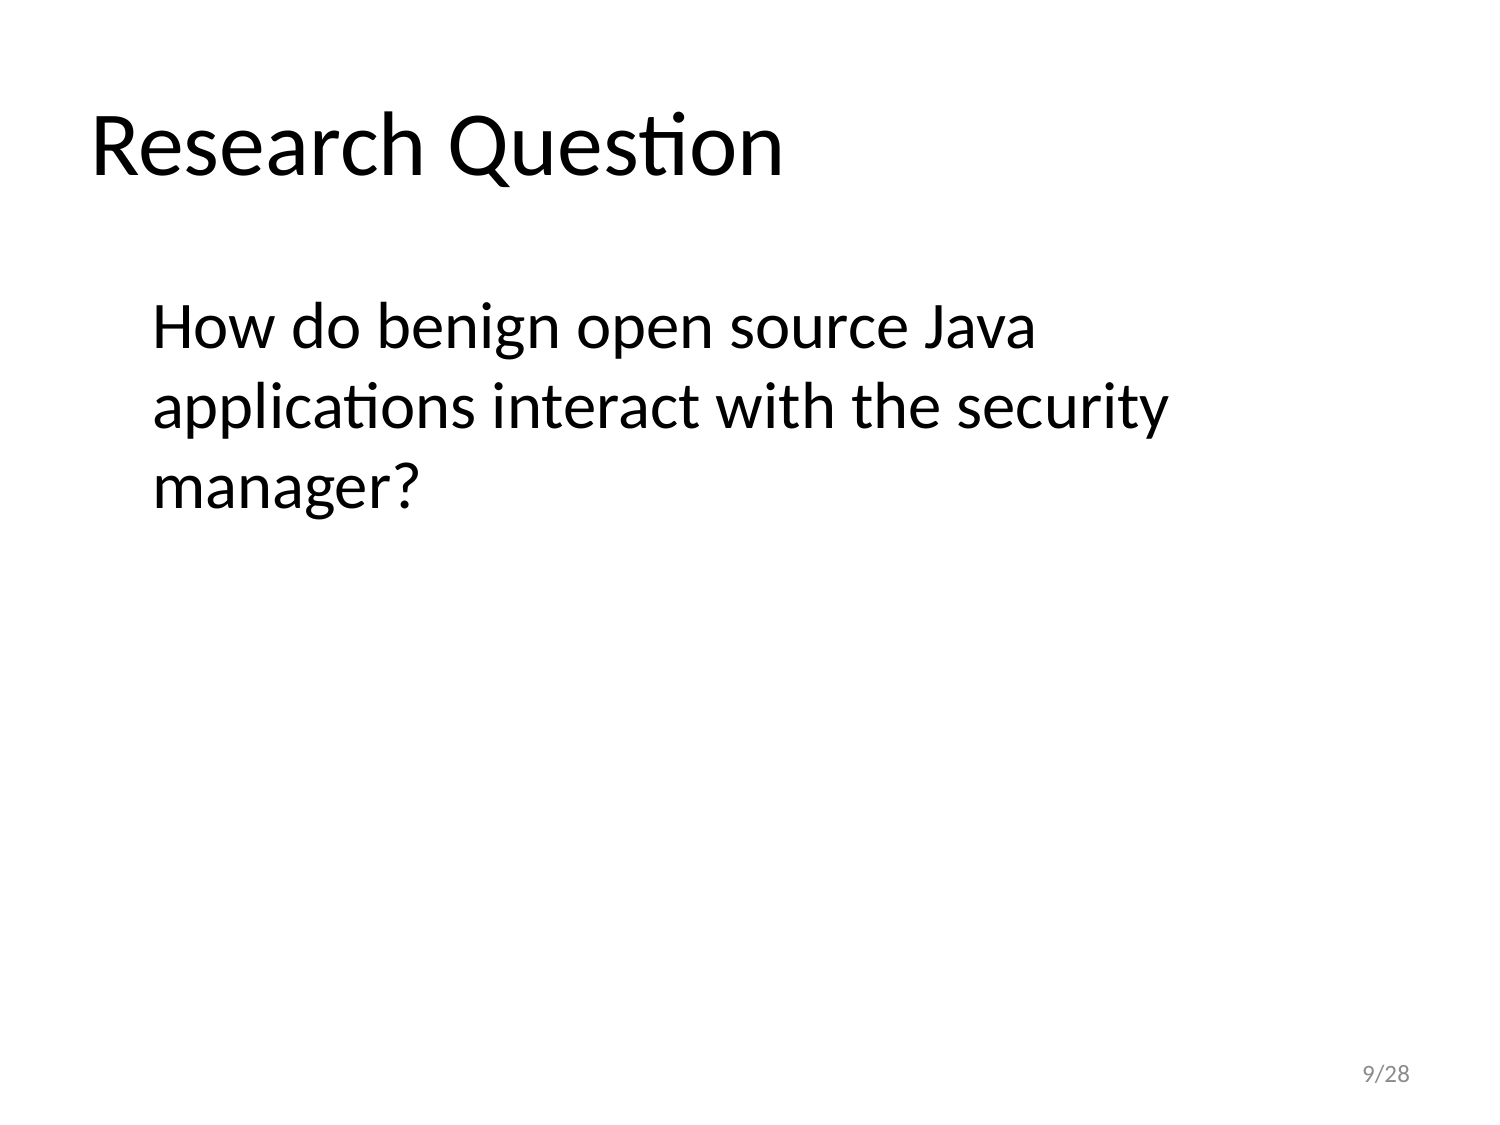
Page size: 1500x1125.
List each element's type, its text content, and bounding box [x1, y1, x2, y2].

slide_number 9/28 [1074, 1042, 1425, 1103]
title Research Question [75, 45, 1425, 233]
text_box How do benign open source Java applications interact with the security manager? [137, 274, 1325, 815]
